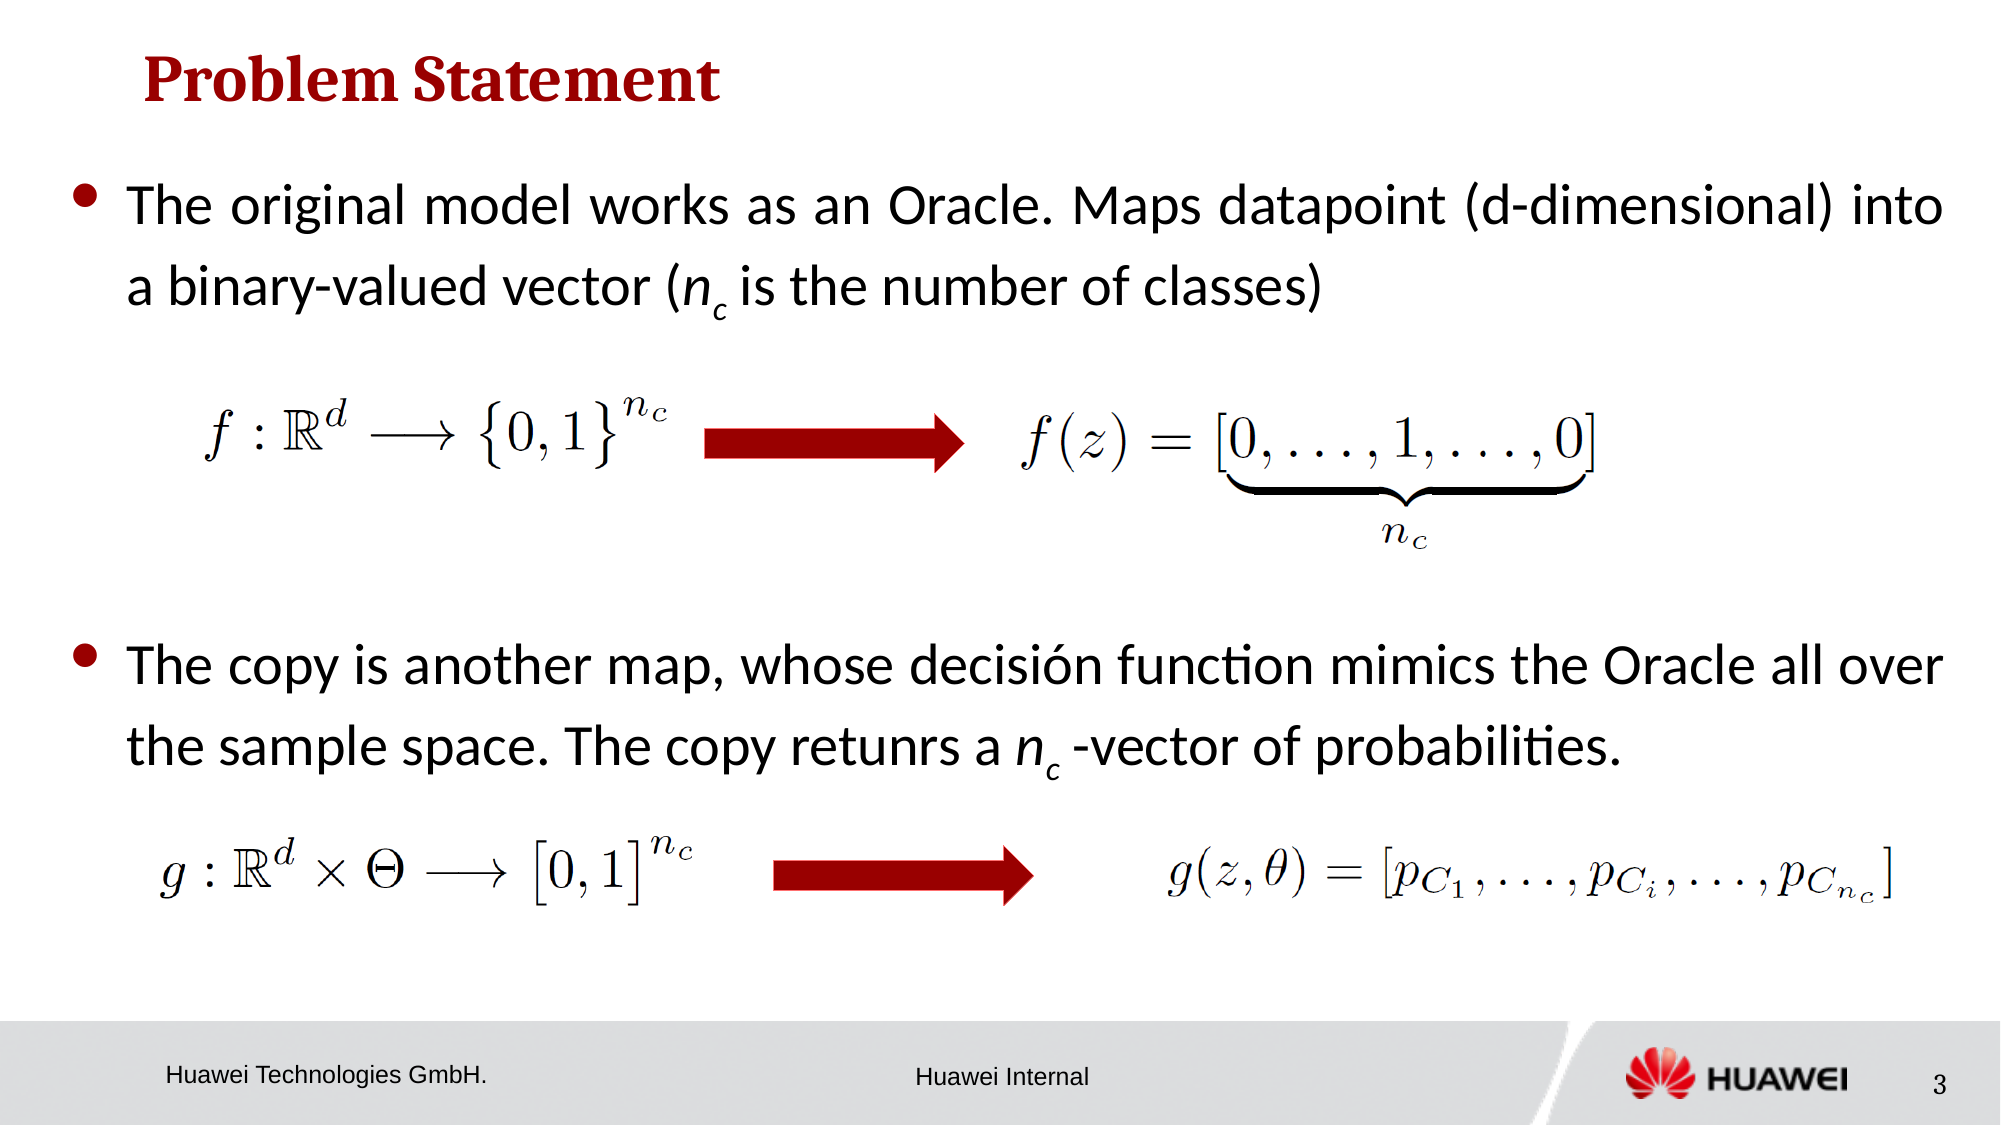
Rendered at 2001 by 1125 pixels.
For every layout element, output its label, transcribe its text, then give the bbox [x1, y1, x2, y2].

picture [1012, 384, 1604, 568]
picture [147, 821, 692, 930]
text_box [773, 845, 1034, 906]
picture [184, 372, 689, 500]
text_box [704, 413, 965, 473]
picture [1163, 830, 1898, 920]
picture [0, 1021, 2001, 1125]
title Problem Statement [143, 0, 1869, 149]
list The original model works as an Oracle. Maps datapoint (d-dimensional) into a binary-valued vector (nc is the number of classes) The copy is another map, whose decisión function mimics the Oracle all over the sample space. The copy retunrs a nc -vector of probabilities. [55, 149, 1961, 1012]
